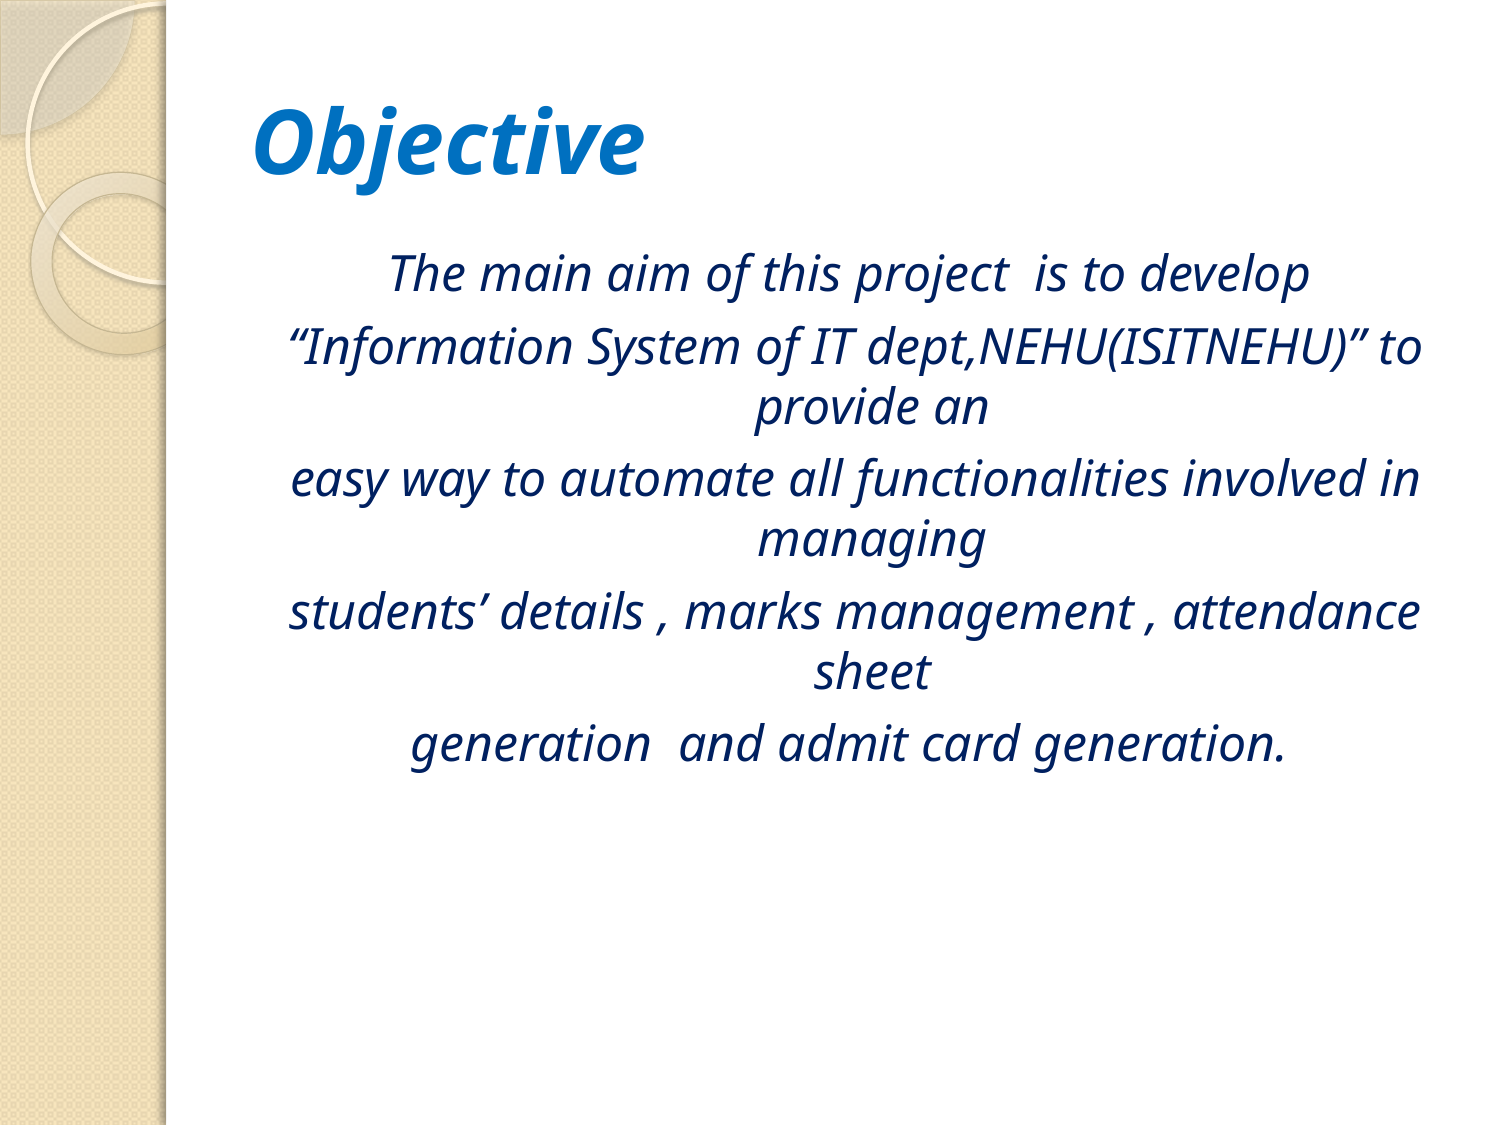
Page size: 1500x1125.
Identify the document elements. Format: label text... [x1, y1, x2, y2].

list The main aim of this project is to develop “Information System of IT dept,NEHU(ISITNEHU)” to provide an easy way to automate all functionalities involved in managing students’ details , marks management , attendance sheet generation and admit card generation. [234, 234, 1465, 1022]
title Objective [235, 45, 1466, 233]
